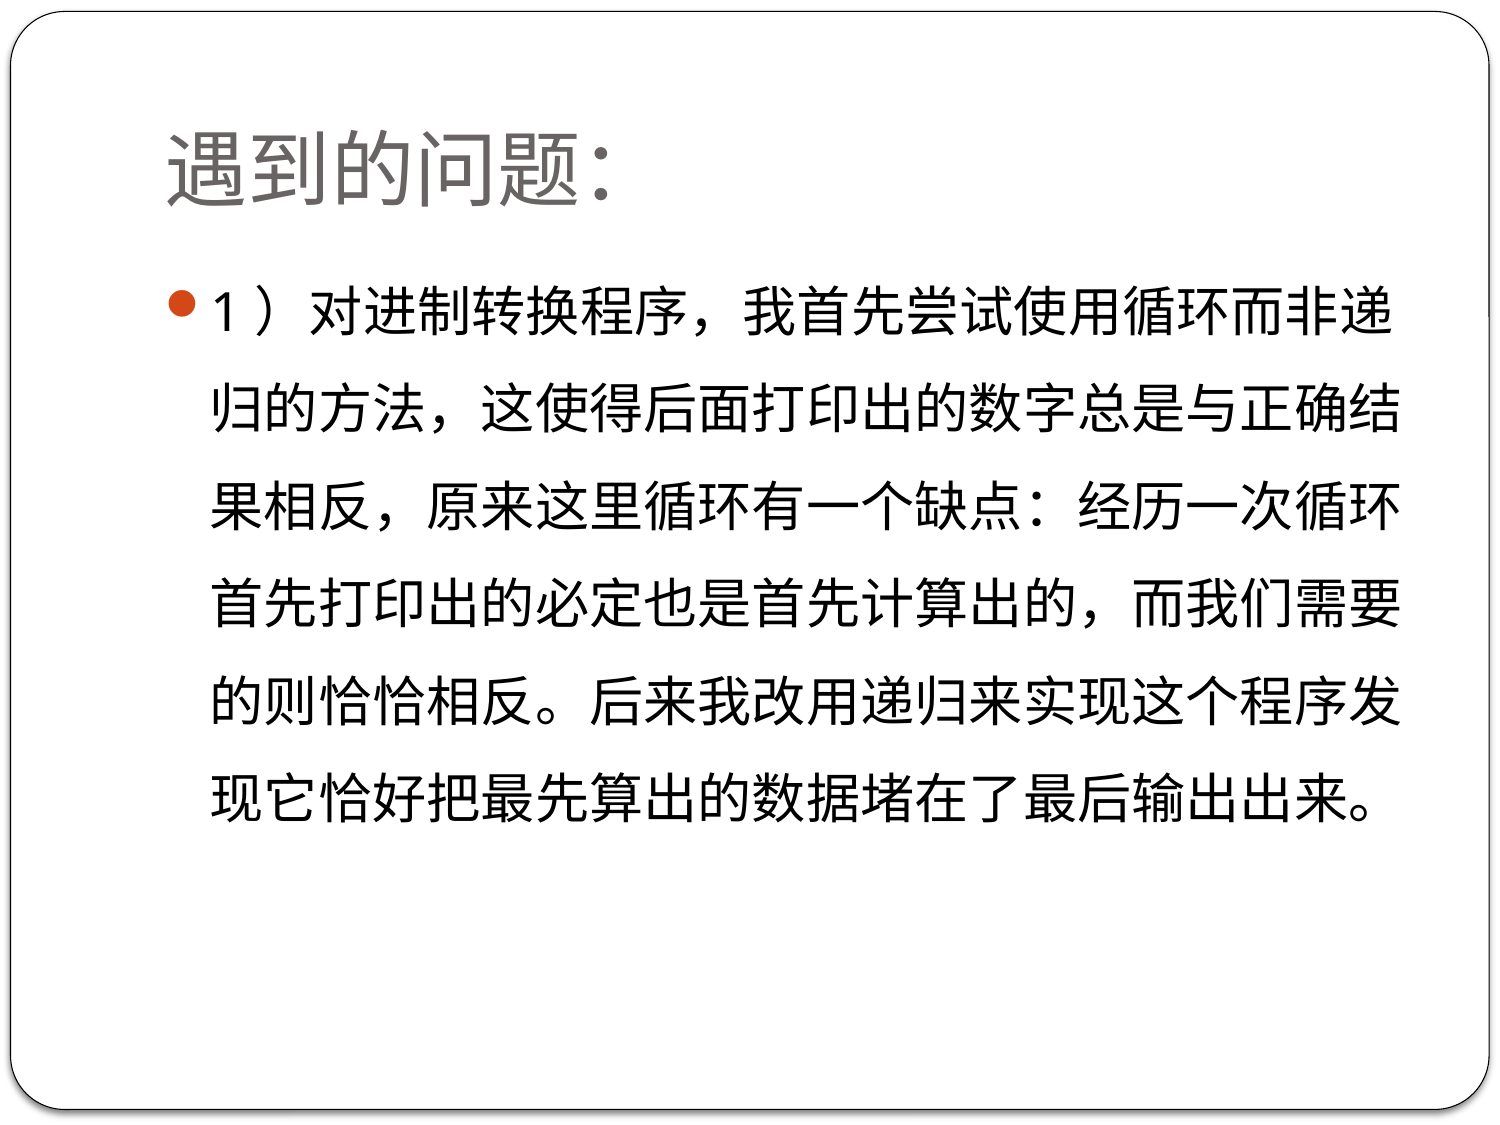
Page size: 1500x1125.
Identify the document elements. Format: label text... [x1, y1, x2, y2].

title 遇到的问题： [150, 45, 1425, 233]
list 1）对进制转换程序，我首先尝试使用循环而非递归的方法，这使得后面打印出的数字总是与正确结果相反，原来这里循环有一个缺点：经历一次循环首先打印出的必定也是首先计算出的，而我们需要的则恰恰相反。后来我改用递归来实现这个程序发现它恰好把最先算出的数据堵在了最后输出出来。 [150, 237, 1425, 988]
